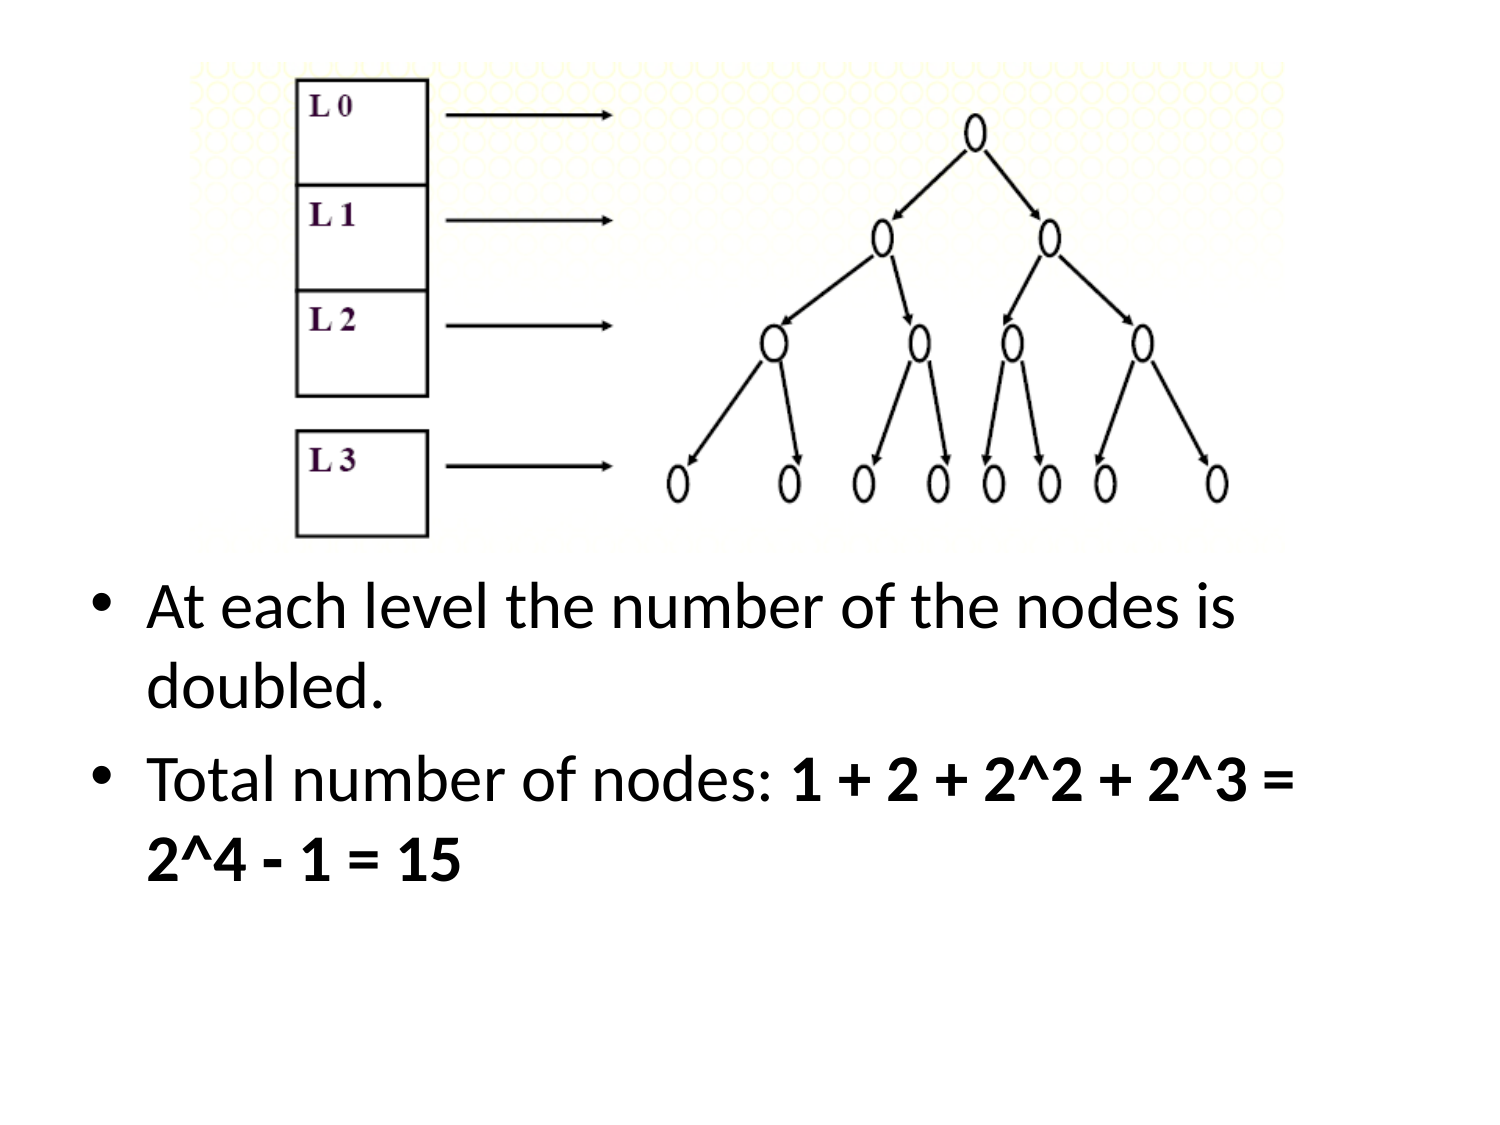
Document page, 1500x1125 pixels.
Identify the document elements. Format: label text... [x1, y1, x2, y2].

picture [162, 62, 1285, 554]
list At each level the number of the nodes is doubled. Total number of nodes: 1 + 2 + 2^2 + 2^3 = 2^4 ‐ 1 = 15 [75, 87, 1425, 1005]
